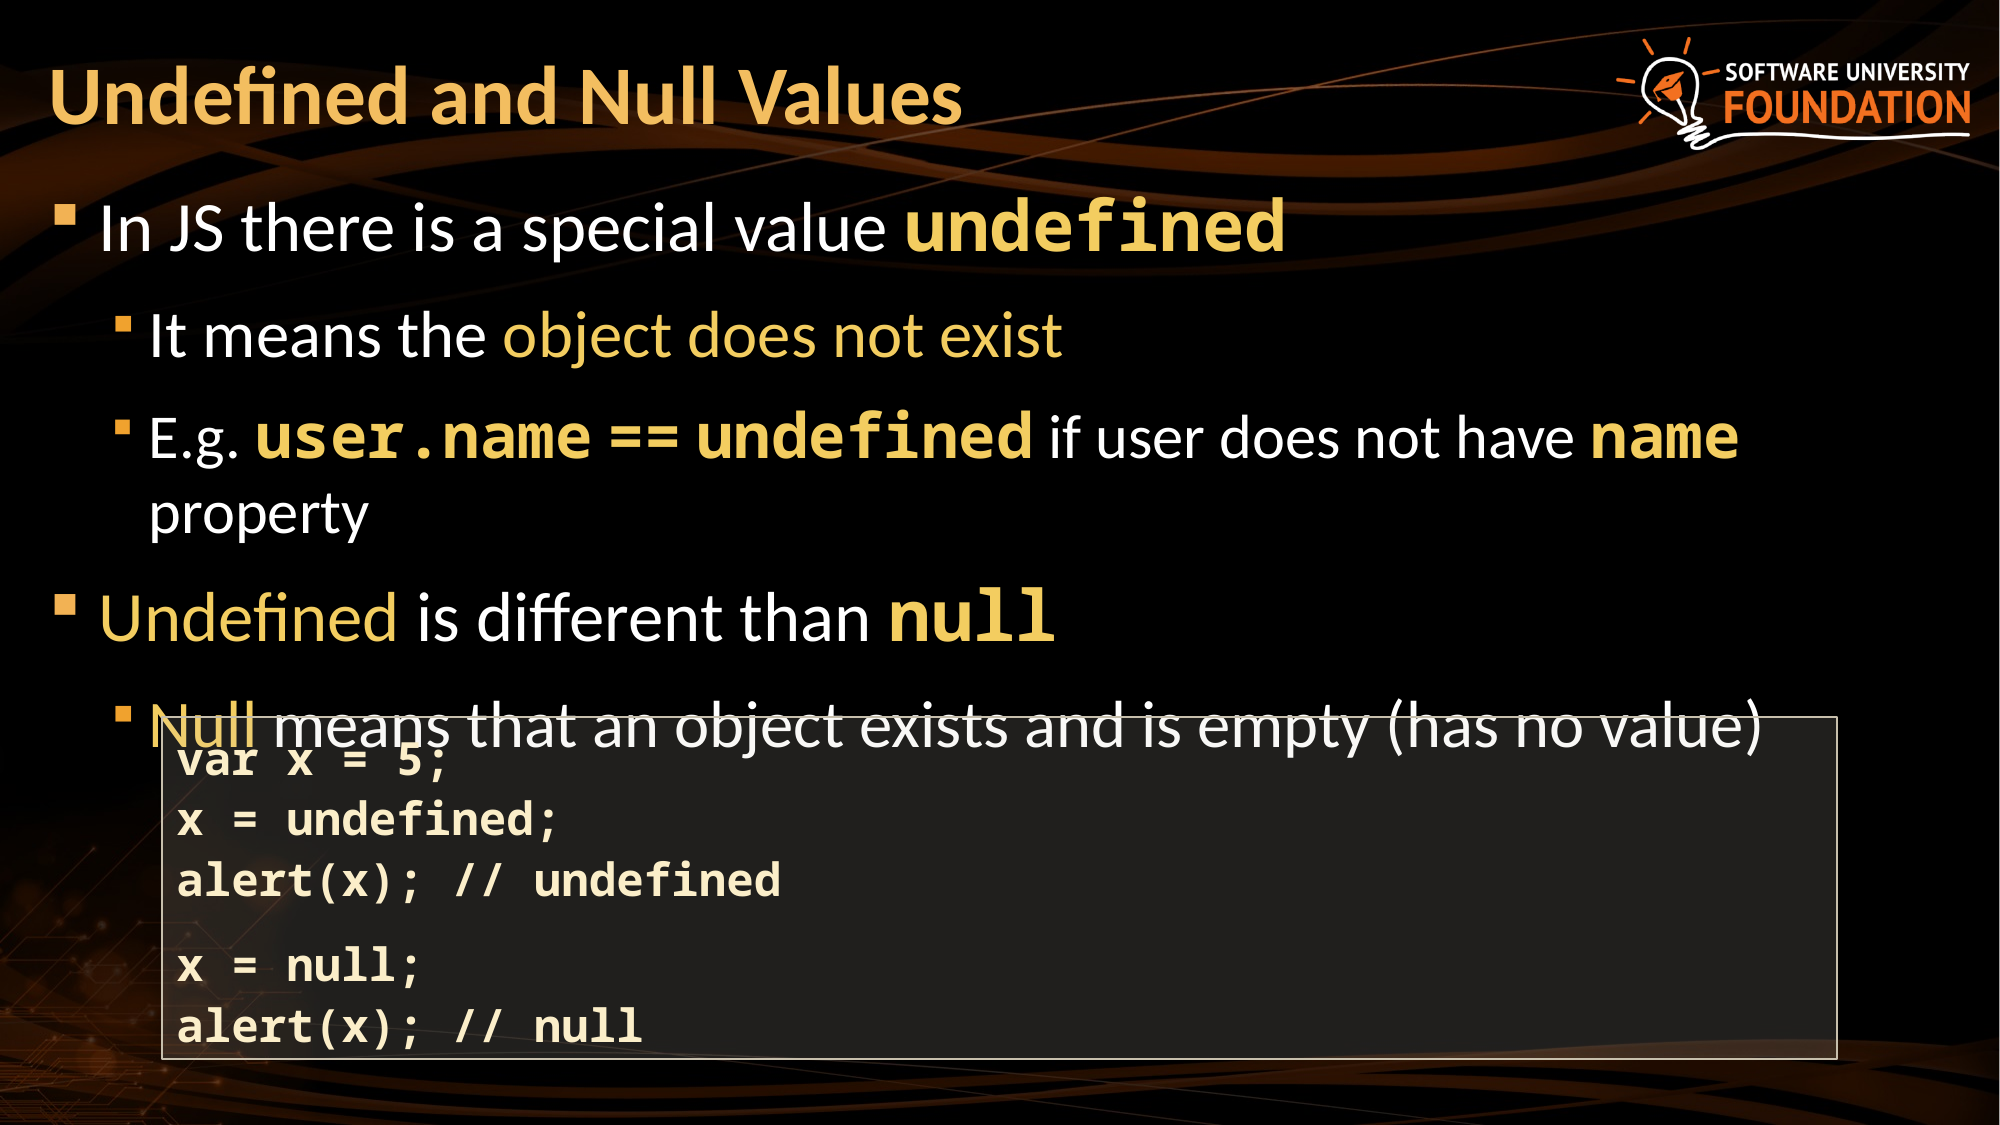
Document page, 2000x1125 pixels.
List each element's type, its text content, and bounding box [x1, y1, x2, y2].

title Undefined and Null Values [30, 6, 1602, 189]
picture [0, 0, 2000, 1125]
text_box var x = 5; x = undefined; alert(x); // undefined x = null; alert(x); // null [161, 716, 1838, 1059]
list In JS there is a special value undefined It means the object does not exist E.g. user.name == undefined if user does not have name property Undefined is different than null Null means that an object exists and is empty (has no value) [31, 174, 1968, 1089]
